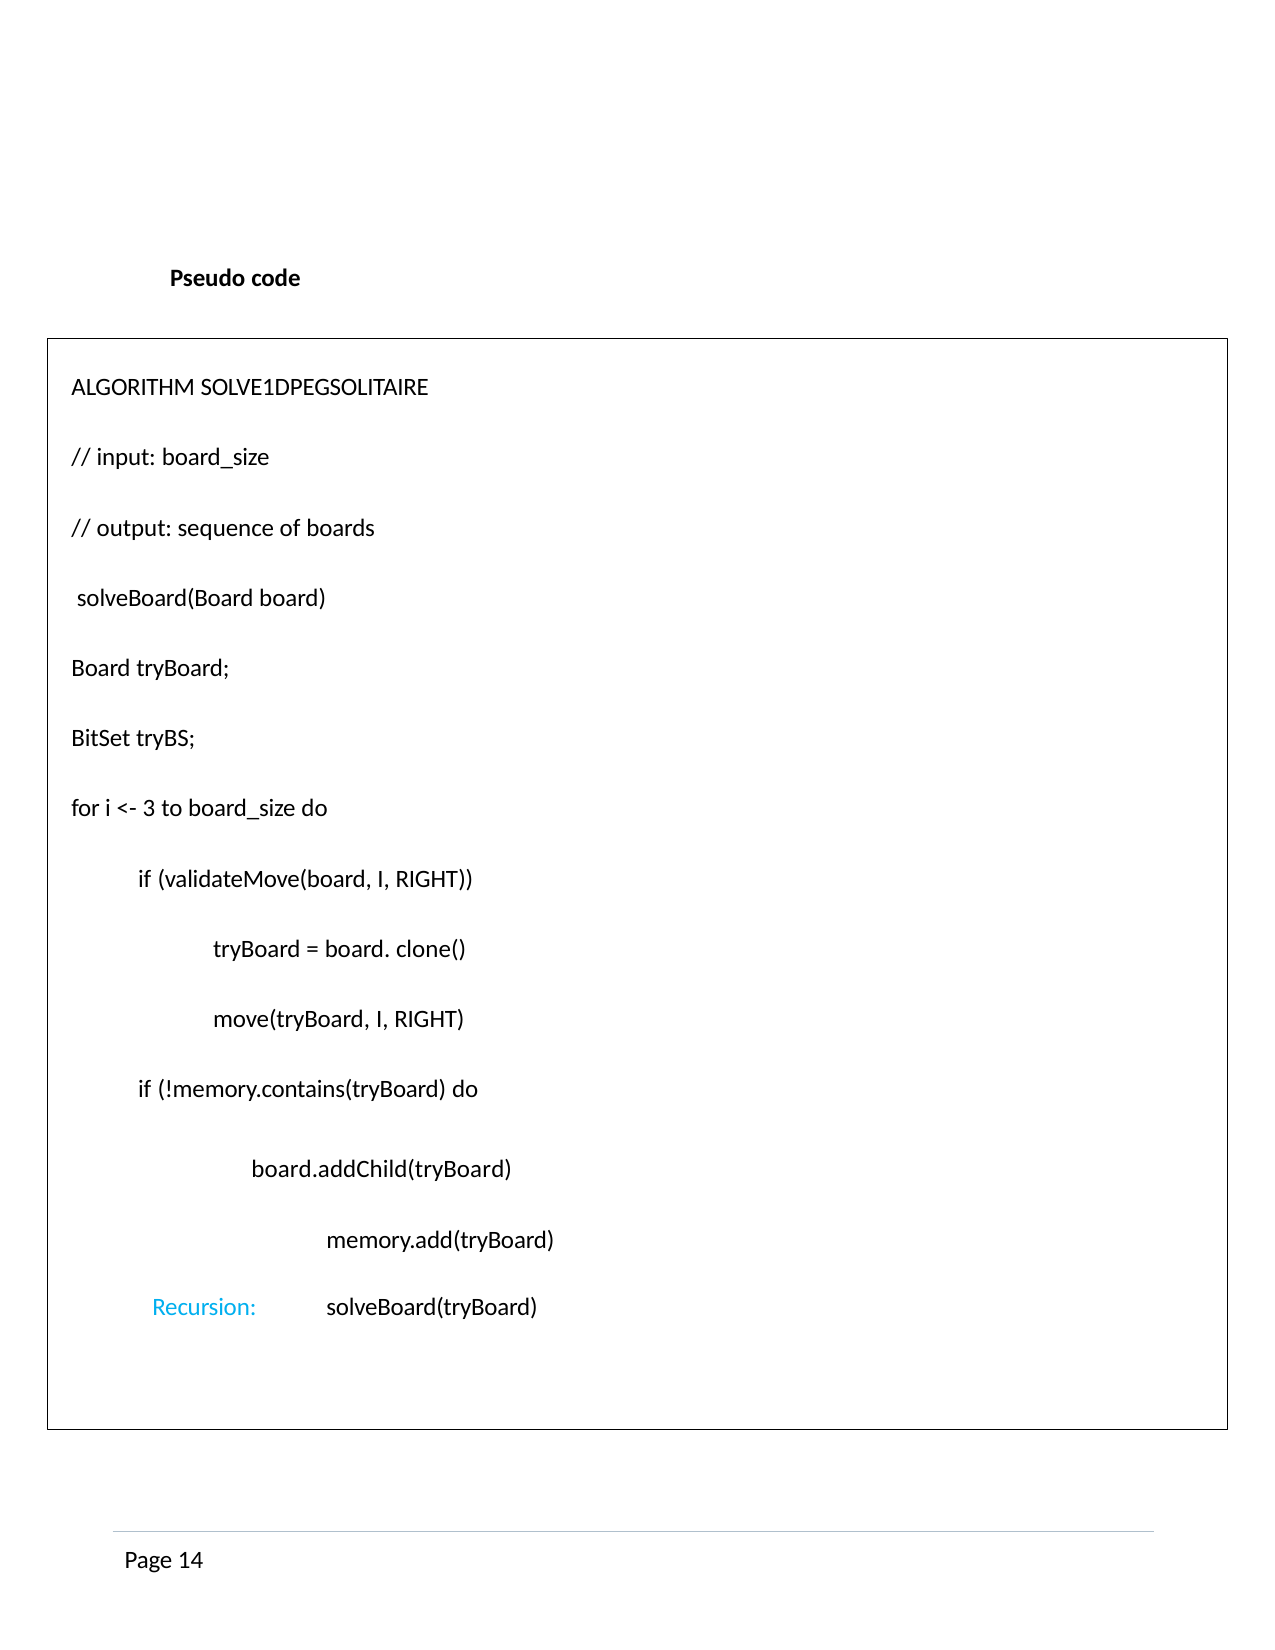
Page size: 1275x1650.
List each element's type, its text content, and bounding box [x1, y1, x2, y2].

text_box Pseudo code [168, 259, 304, 292]
slide_number Page 14 [122, 1547, 211, 1650]
text_box solveBoard(tryBoard) [324, 1288, 545, 1321]
text_box ALGORITHM SOLVE1DPEGSOLITAIRE // input: board_size // output: sequence of boards solveBoard(Board board) Board tryBoard; BitSet tryBS; for i <- 3 to board_size do if (validateMove(board, I, RIGHT)) tryBoard = board. clone() move(tryBoard, I, RIGHT) if (!memory.contains(tryBoard) do board.addChild(tryBoard) memory.add(tryBoard) [69, 368, 588, 1254]
text_box Recursion: [150, 1288, 261, 1321]
text_box [47, 338, 1228, 1430]
